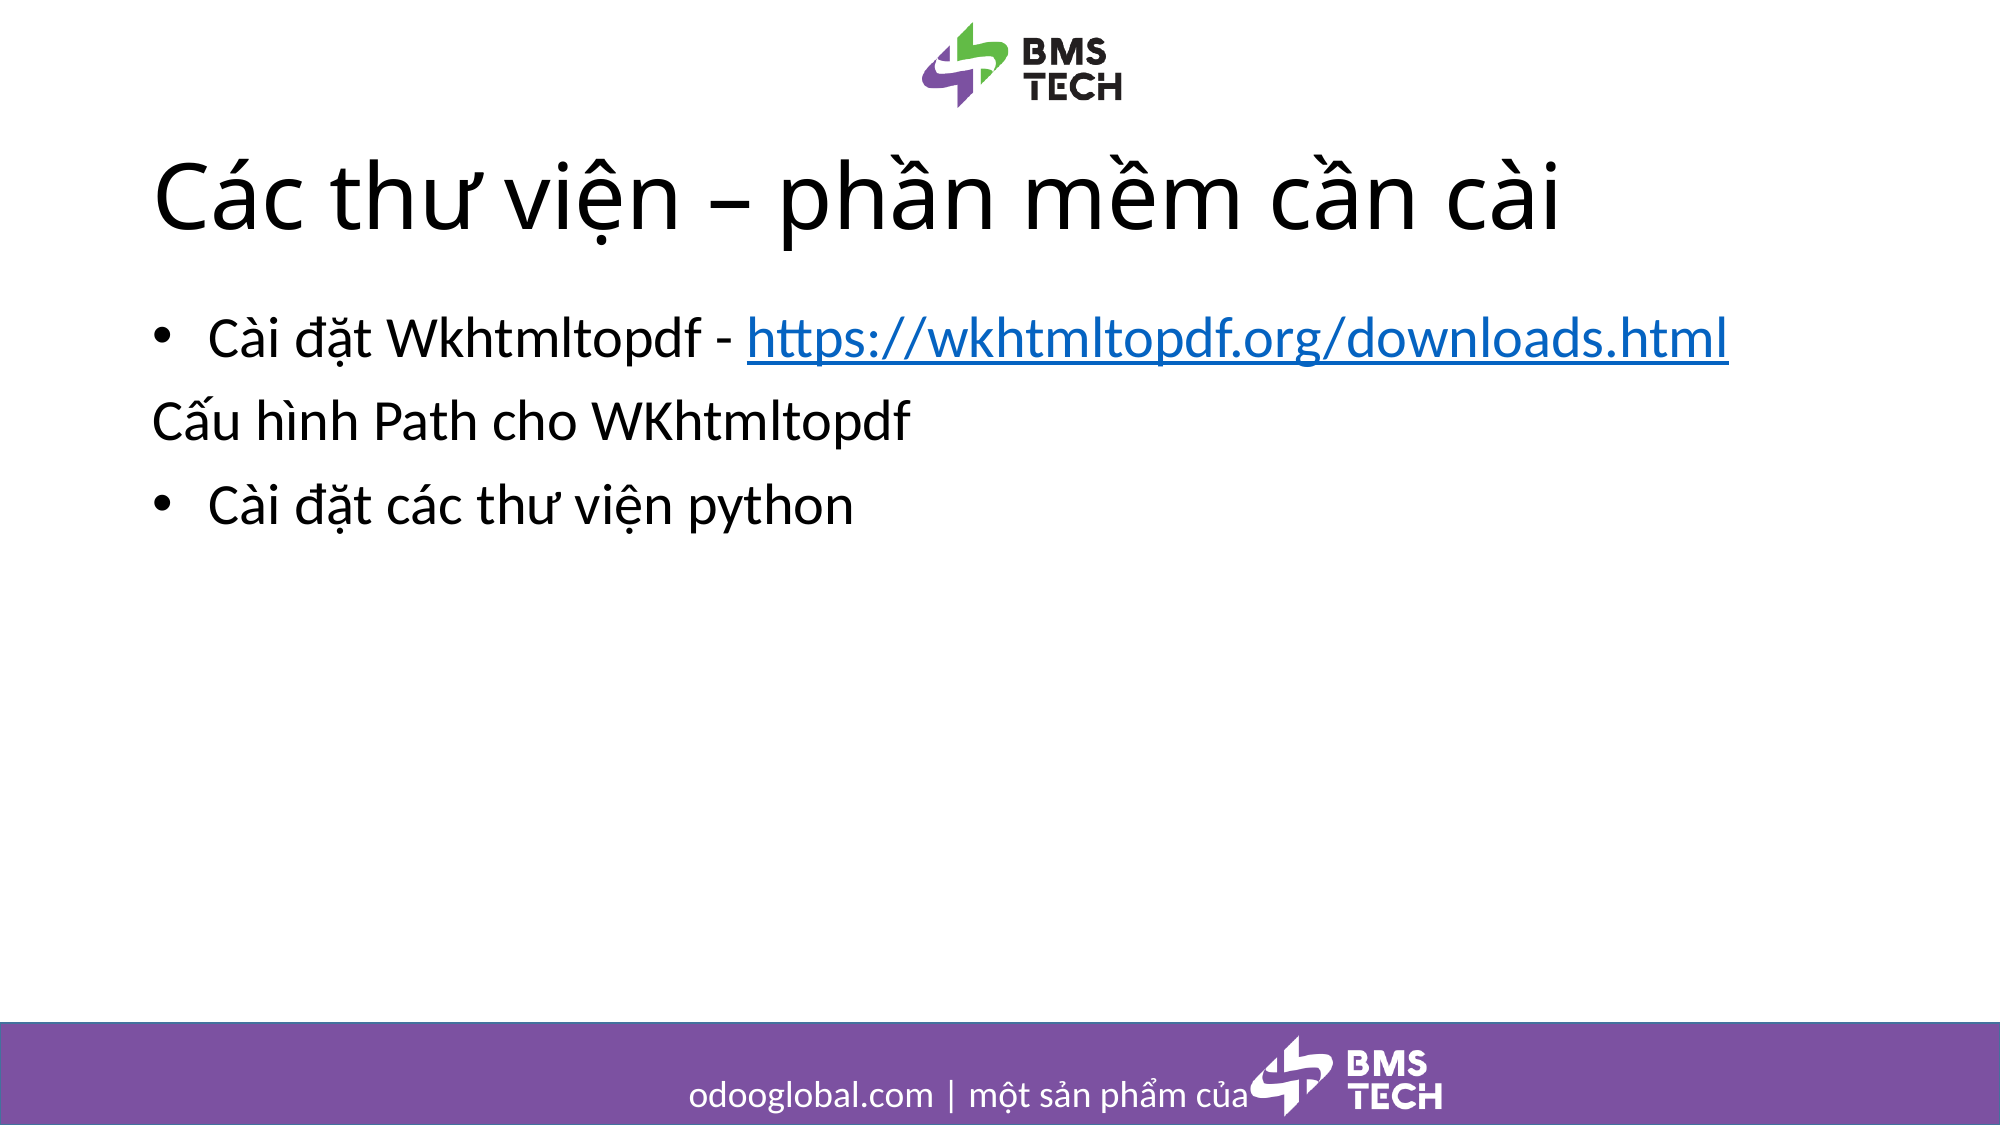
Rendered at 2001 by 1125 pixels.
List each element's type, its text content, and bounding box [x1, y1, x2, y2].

list Cài đặt Wkhtmltopdf - https://wkhtmltopdf.org/downloads.html Cấu hình Path cho WKhtmltopdf Cài đặt các thư viện python [137, 299, 1863, 1014]
title Các thư viện – phần mềm cần cài [137, 122, 1863, 278]
picture [1242, 1024, 1448, 1125]
text_box [0, 1022, 2000, 1125]
picture [910, 9, 1133, 121]
text_box odooglobal.com | một sản phẩm của [666, 1067, 1242, 1125]
